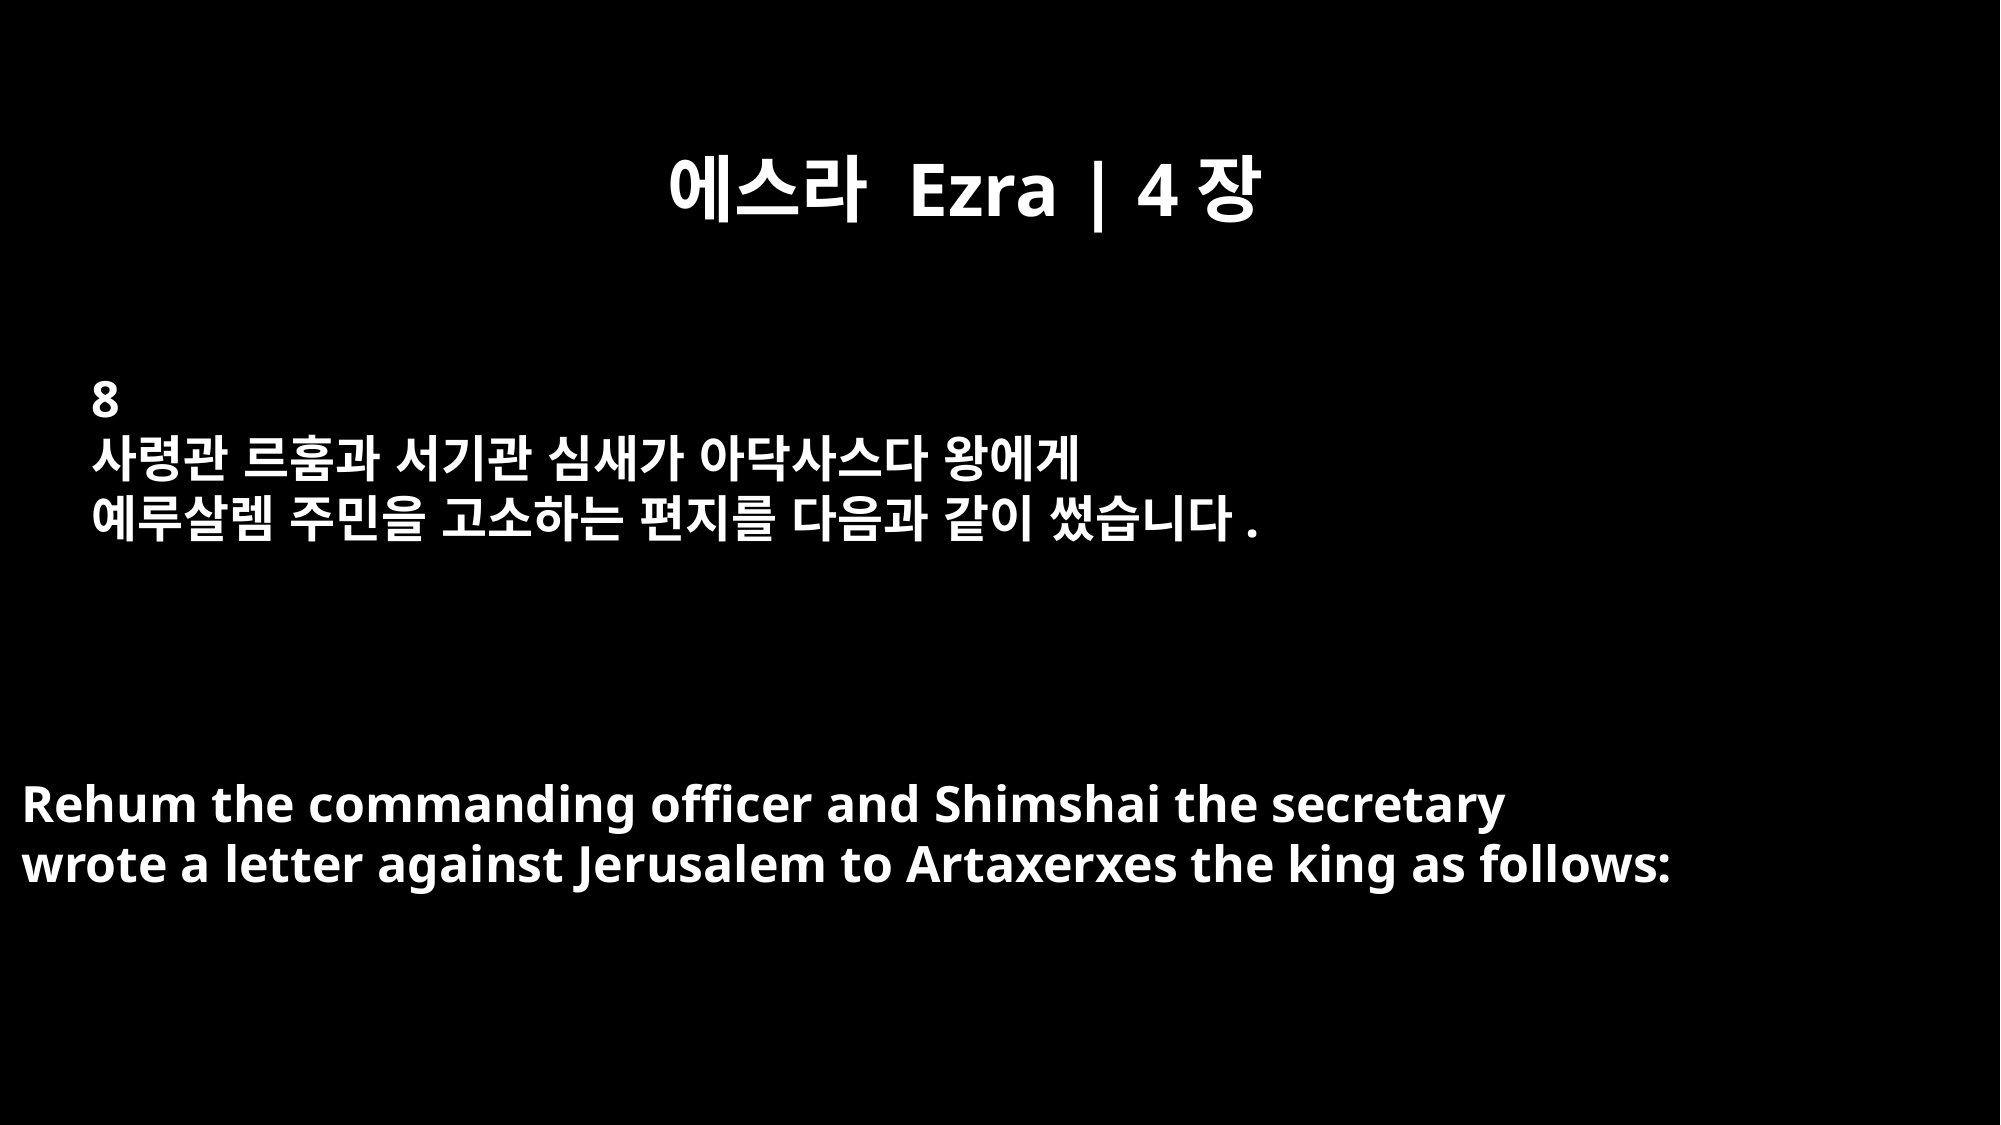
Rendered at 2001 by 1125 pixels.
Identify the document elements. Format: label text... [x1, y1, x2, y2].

text_box Rehum the commanding officer and Shimshai the secretary wrote a letter against Jerusalem to Artaxerxes the king as follows: [6, 764, 1688, 900]
text_box 8 사령관 르훔과 서기관 심새가 아닥사스다 왕에게 예루살렘 주민을 고소하는 편지를 다음과 같이 썼습니다. [76, 359, 1275, 555]
text_box 에스라 Ezra | 4장 [652, 136, 1280, 239]
